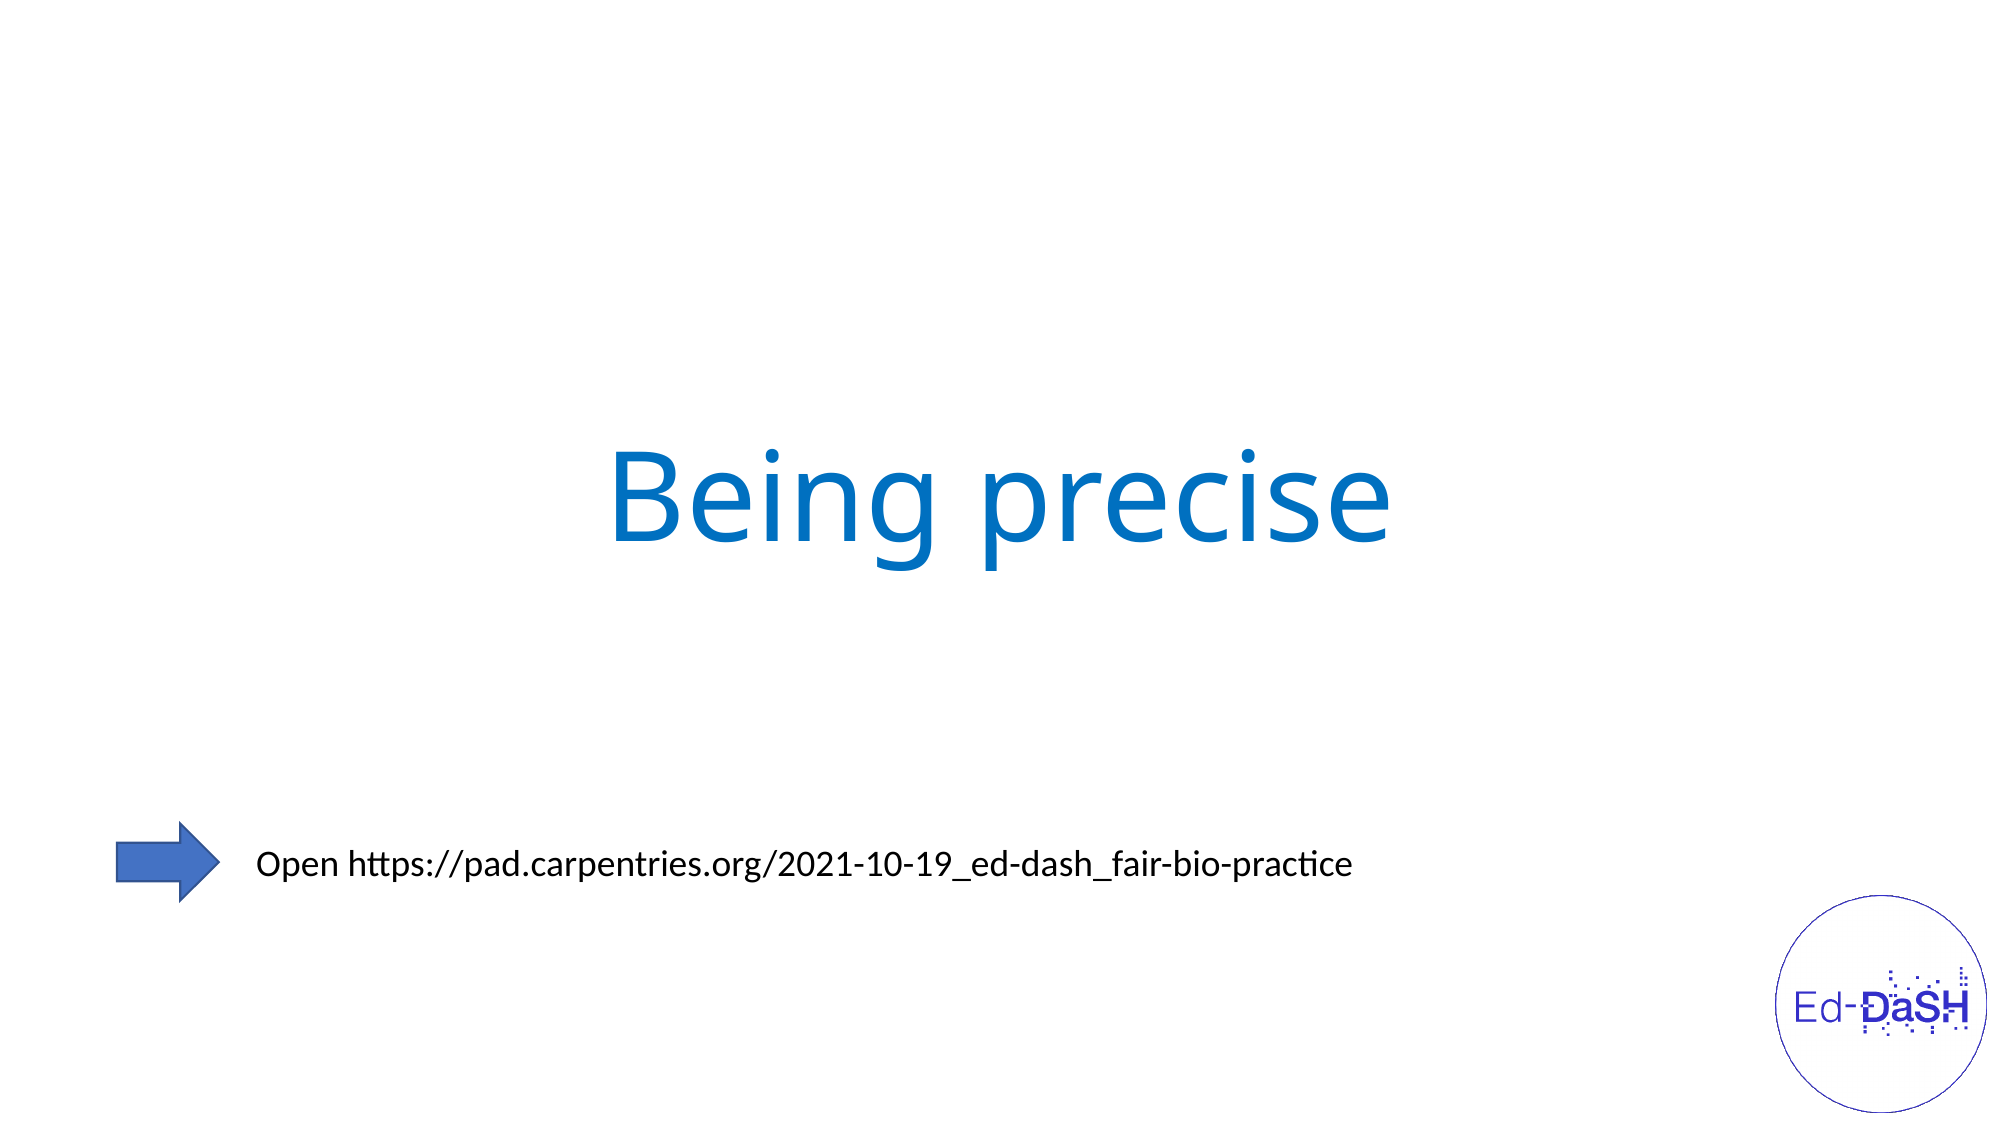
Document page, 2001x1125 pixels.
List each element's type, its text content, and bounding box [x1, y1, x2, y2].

title Being precise [249, 183, 1751, 577]
text_box Open https://pad.carpentries.org/2021-10-19_ed-dash_fair-bio-practice [248, 831, 1380, 892]
picture [1775, 895, 1987, 1113]
text_box [116, 823, 219, 901]
